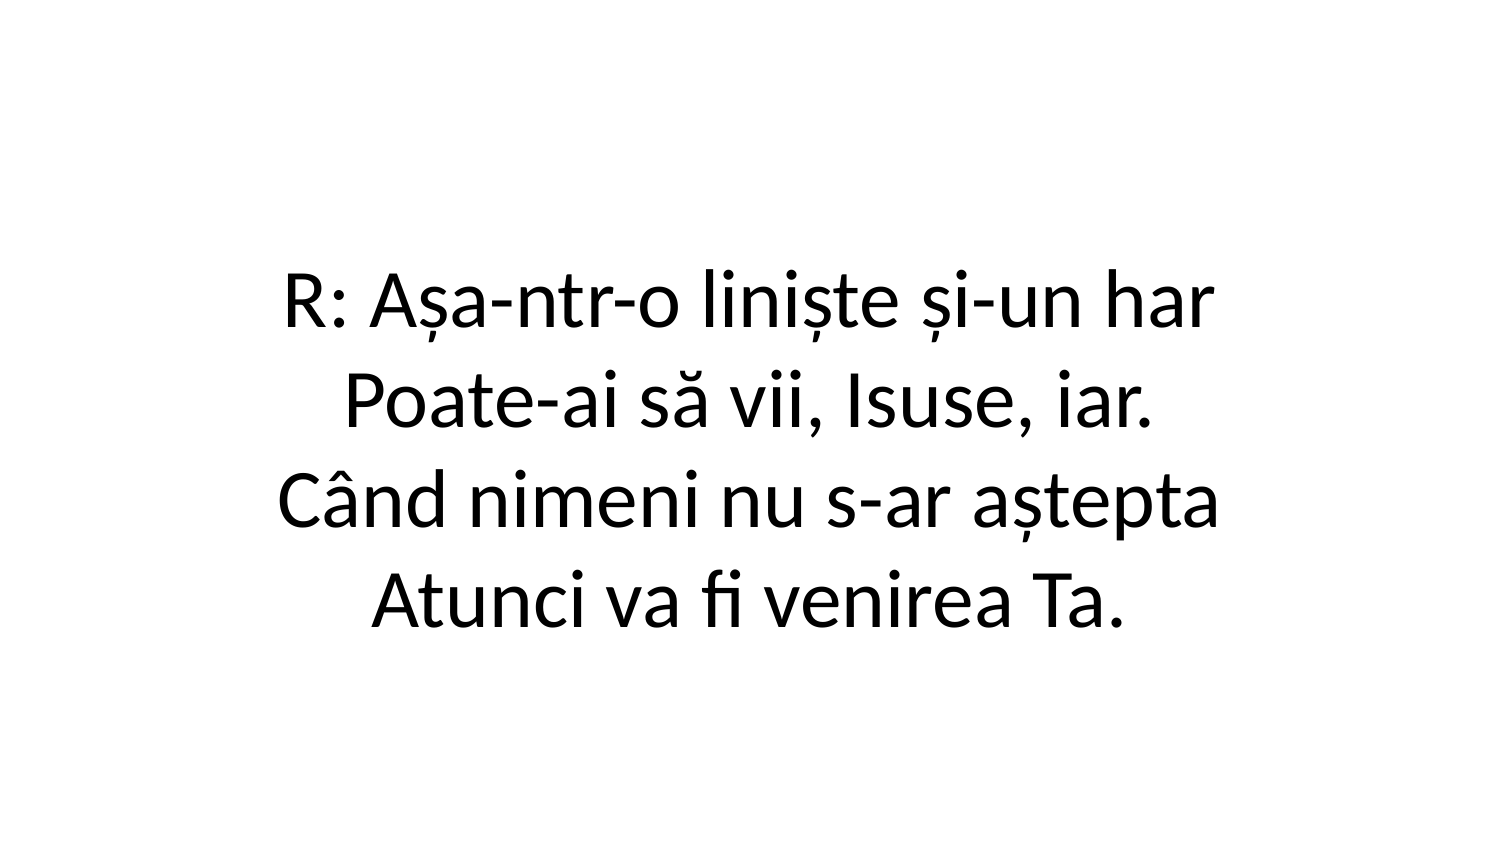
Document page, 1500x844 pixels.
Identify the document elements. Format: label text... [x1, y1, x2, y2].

text_box R: Așa-ntr-o liniște și-un har Poate-ai să vii, Isuse, iar. Când nimeni nu s-ar aștepta Atunci va fi venirea Ta. [262, 192, 1238, 652]
